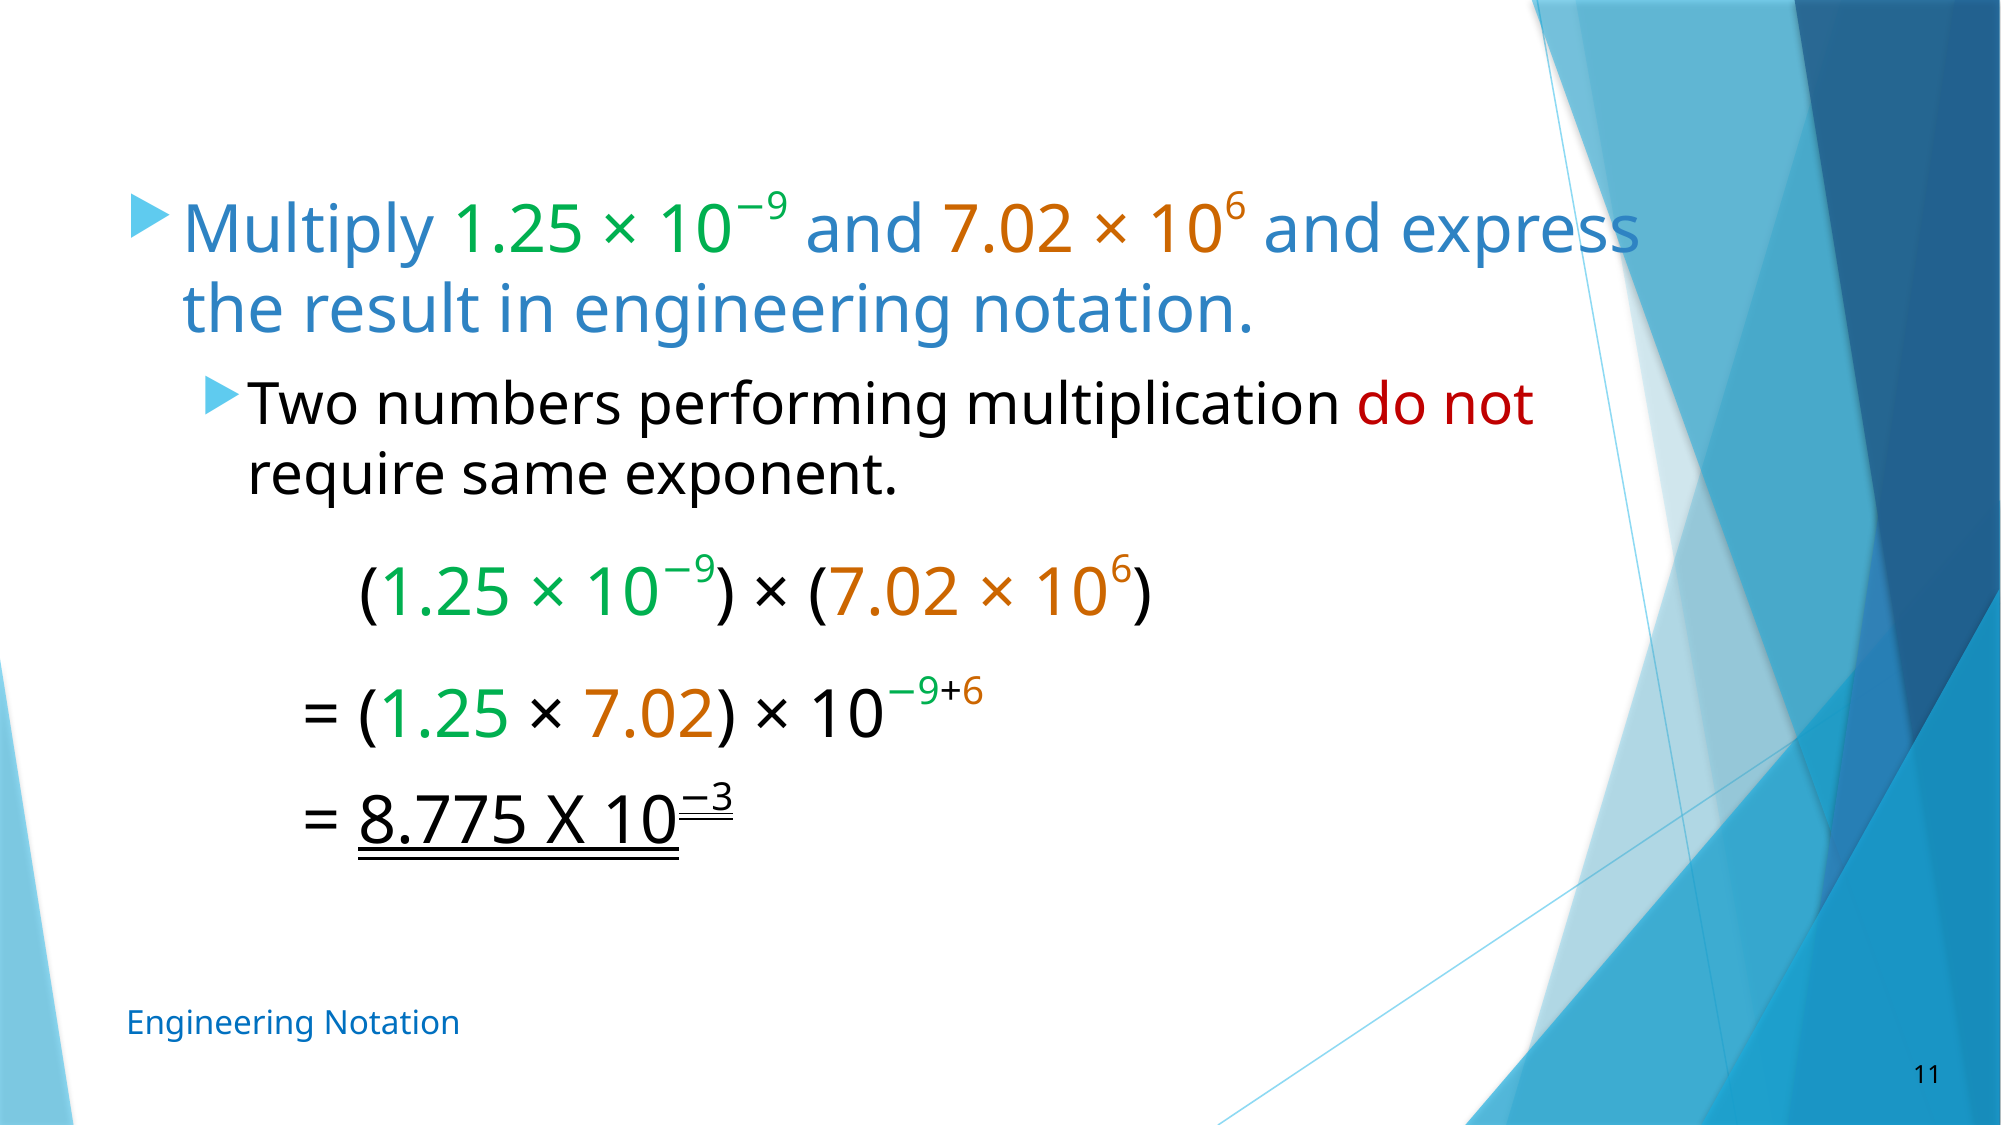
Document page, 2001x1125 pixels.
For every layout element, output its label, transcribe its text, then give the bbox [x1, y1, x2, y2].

footer Engineering Notation [111, 991, 1145, 1051]
list Multiply 1.25 × 10−9 and 7.02 × 106 and express the result in engineering notation. Two numbers performing multiplication do not require same exponent. (1.25 × 10−9) × (7.02 × 106) = (1.25 × 7.02) × 10−9+6 = 8.775 X 10−3 [111, 173, 1695, 952]
slide_number 11 [1844, 1045, 1957, 1106]
